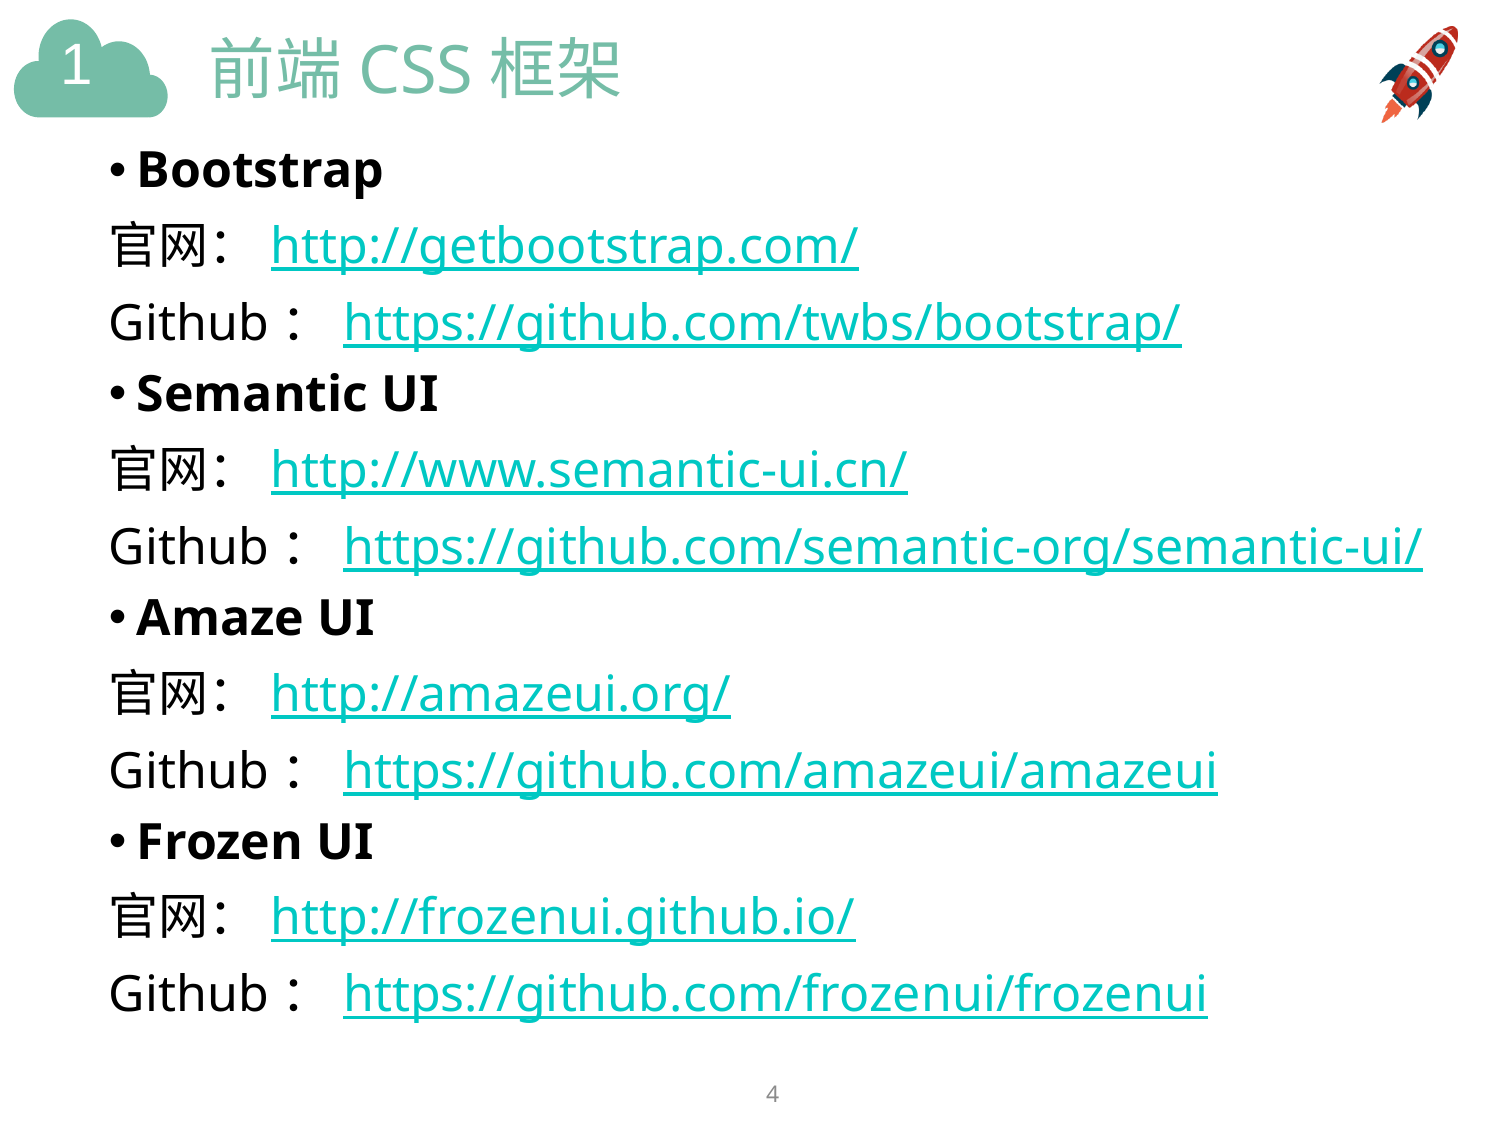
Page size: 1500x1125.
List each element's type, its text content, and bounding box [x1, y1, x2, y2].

slide_number 4 [712, 1064, 833, 1125]
picture [1379, 26, 1458, 123]
title 前端CSS框架 [193, 17, 1355, 127]
list Bootstrap 官网：http://getbootstrap.com/ Github：https://github.com/twbs/bootstrap/ Semantic UI 官网：http://www.semantic-ui.cn/ Github：https://github.com/semantic-org/semantic-ui/ Amaze UI 官网：http://amazeui.org/ Github：https://github.com/amazeui/amazeui Frozen UI 官网：http://frozenui.github.io/ Github：https://github.com/frozenui/frozenui [93, 137, 1465, 1066]
